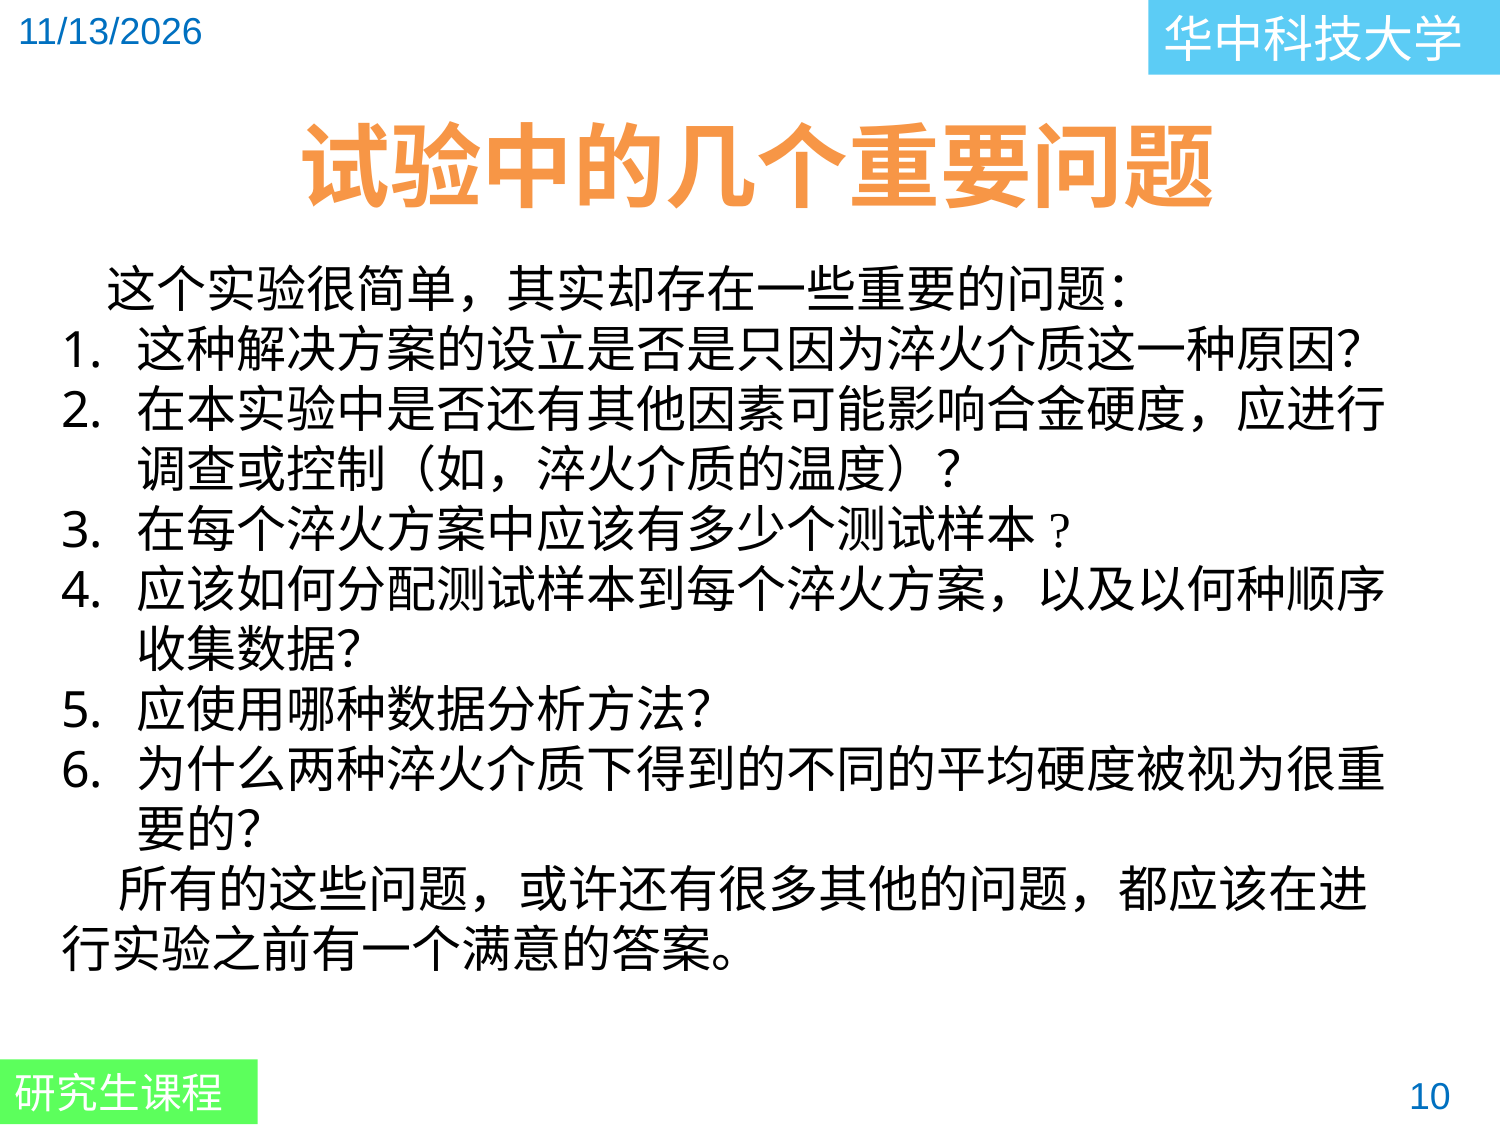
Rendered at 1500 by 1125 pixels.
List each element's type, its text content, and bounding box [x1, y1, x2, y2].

text_box 这个实验很简单，其实却存在一些重要的问题： 这种解决方案的设立是否是只因为淬火介质这一种原因？ 在本实验中是否还有其他因素可能影响合金硬度，应进行调查或控制（如，淬火介质的温度）？ 在每个淬火方案中应该有多少个测试样本? 应该如何分配测试样本到每个淬火方案，以及以何种顺序收集数据？ 应使用哪种数据分析方法？ 为什么两种淬火介质下得到的不同的平均硬度被视为很重要的？ 所有的这些问题，或许还有很多其他的问题，都应该在进行实验之前有一个满意的答案。 [46, 249, 1430, 985]
title 试验中的几个重要问题 [81, 70, 1433, 259]
